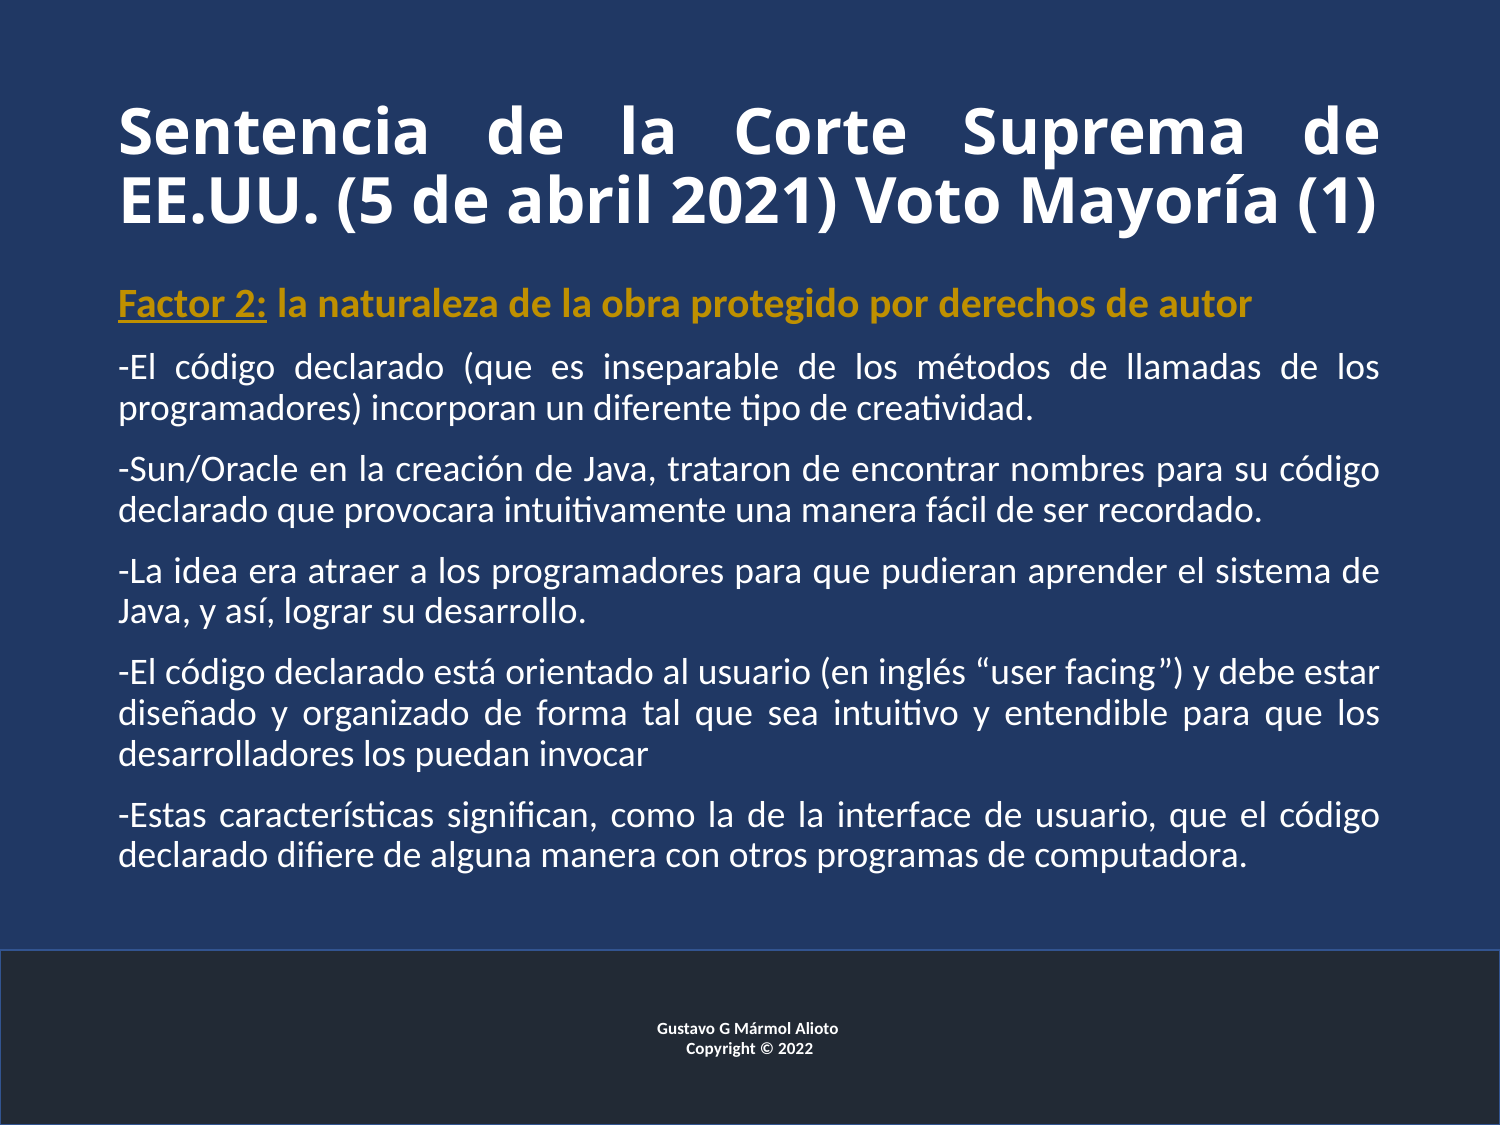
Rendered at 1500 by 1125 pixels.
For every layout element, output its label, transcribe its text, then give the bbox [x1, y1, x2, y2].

title Sentencia de la Corte Suprema de EE.UU. (5 de abril 2021) Voto Mayoría (1) [103, 59, 1397, 274]
list Factor 2: la naturaleza de la obra protegido por derechos de autor -El código declarado (que es inseparable de los métodos de llamadas de los programadores) incorporan un diferente tipo de creatividad. -Sun/Oracle en la creación de Java, trataron de encontrar nombres para su código declarado que provocara intuitivamente una manera fácil de ser recordado. -La idea era atraer a los programadores para que pudieran aprender el sistema de Java, y así, lograr su desarrollo. -El código declarado está orientado al usuario (en inglés “user facing”) y debe estar diseñado y organizado de forma tal que sea intuitivo y entendible para que los desarrolladores los puedan invocar -Estas características significan, como la de la interface de usuario, que el código declarado difiere de alguna manera con otros programas de computadora. [103, 274, 1397, 949]
text_box Gustavo G Mármol Alioto Copyright © 2022 [0, 949, 1500, 1125]
